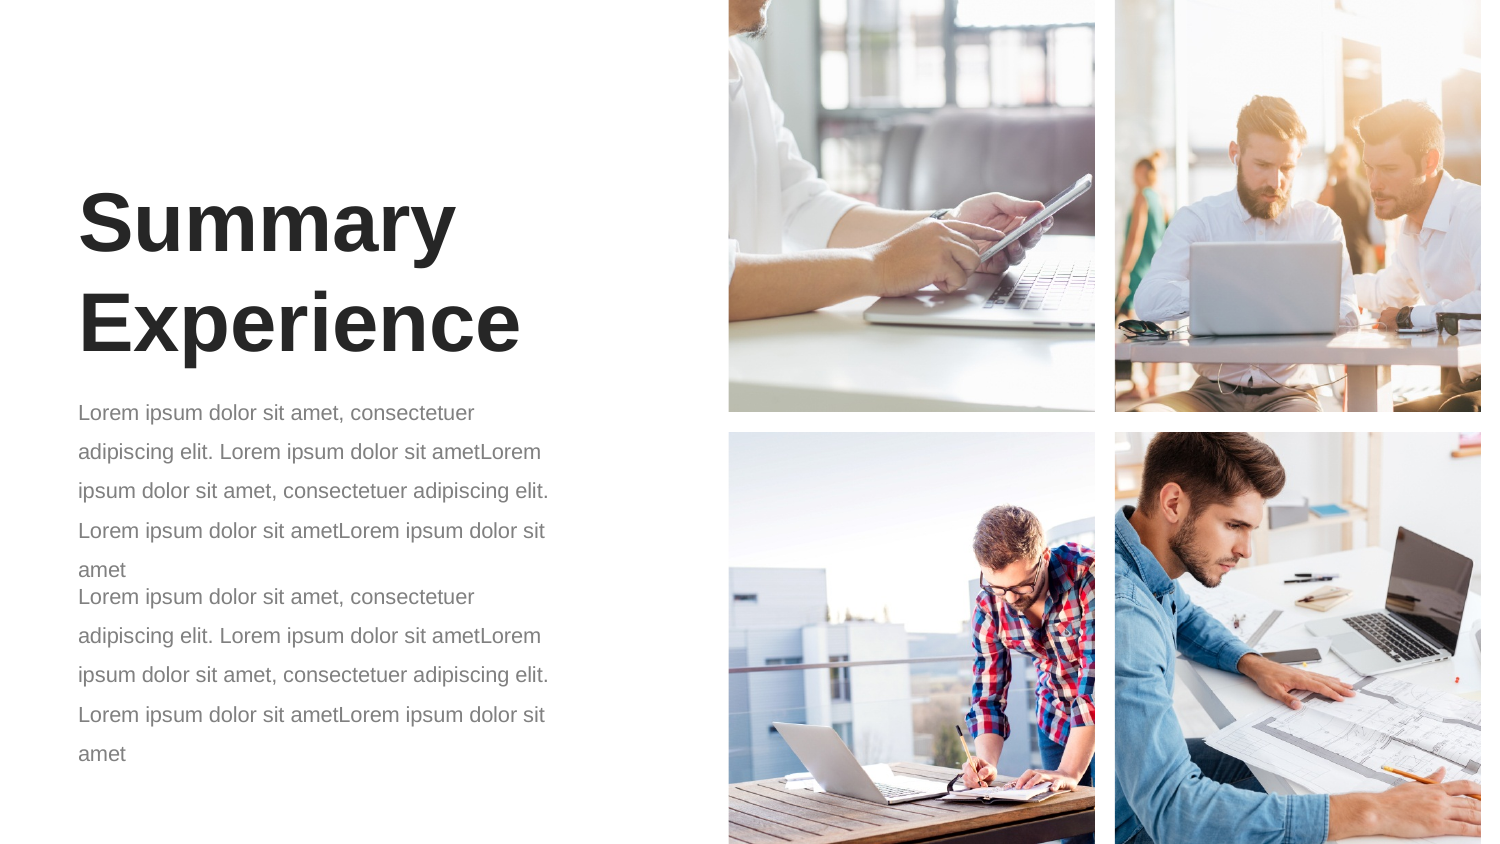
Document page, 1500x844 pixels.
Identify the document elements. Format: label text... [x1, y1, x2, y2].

picture [1114, 432, 1482, 844]
picture [728, 0, 1095, 412]
text_box Summary Experience [63, 160, 633, 376]
picture [1114, 0, 1482, 412]
picture [728, 432, 1095, 844]
text_box Lorem ipsum dolor sit amet, consectetuer adipiscing elit. Lorem ipsum dolor sit ametLorem ipsum dolor sit amet, consectetuer adipiscing elit. Lorem ipsum dolor sit ametLorem ipsum dolor sit amet [63, 377, 567, 561]
text_box Lorem ipsum dolor sit amet, consectetuer adipiscing elit. Lorem ipsum dolor sit ametLorem ipsum dolor sit amet, consectetuer adipiscing elit. Lorem ipsum dolor sit ametLorem ipsum dolor sit amet [63, 561, 567, 774]
